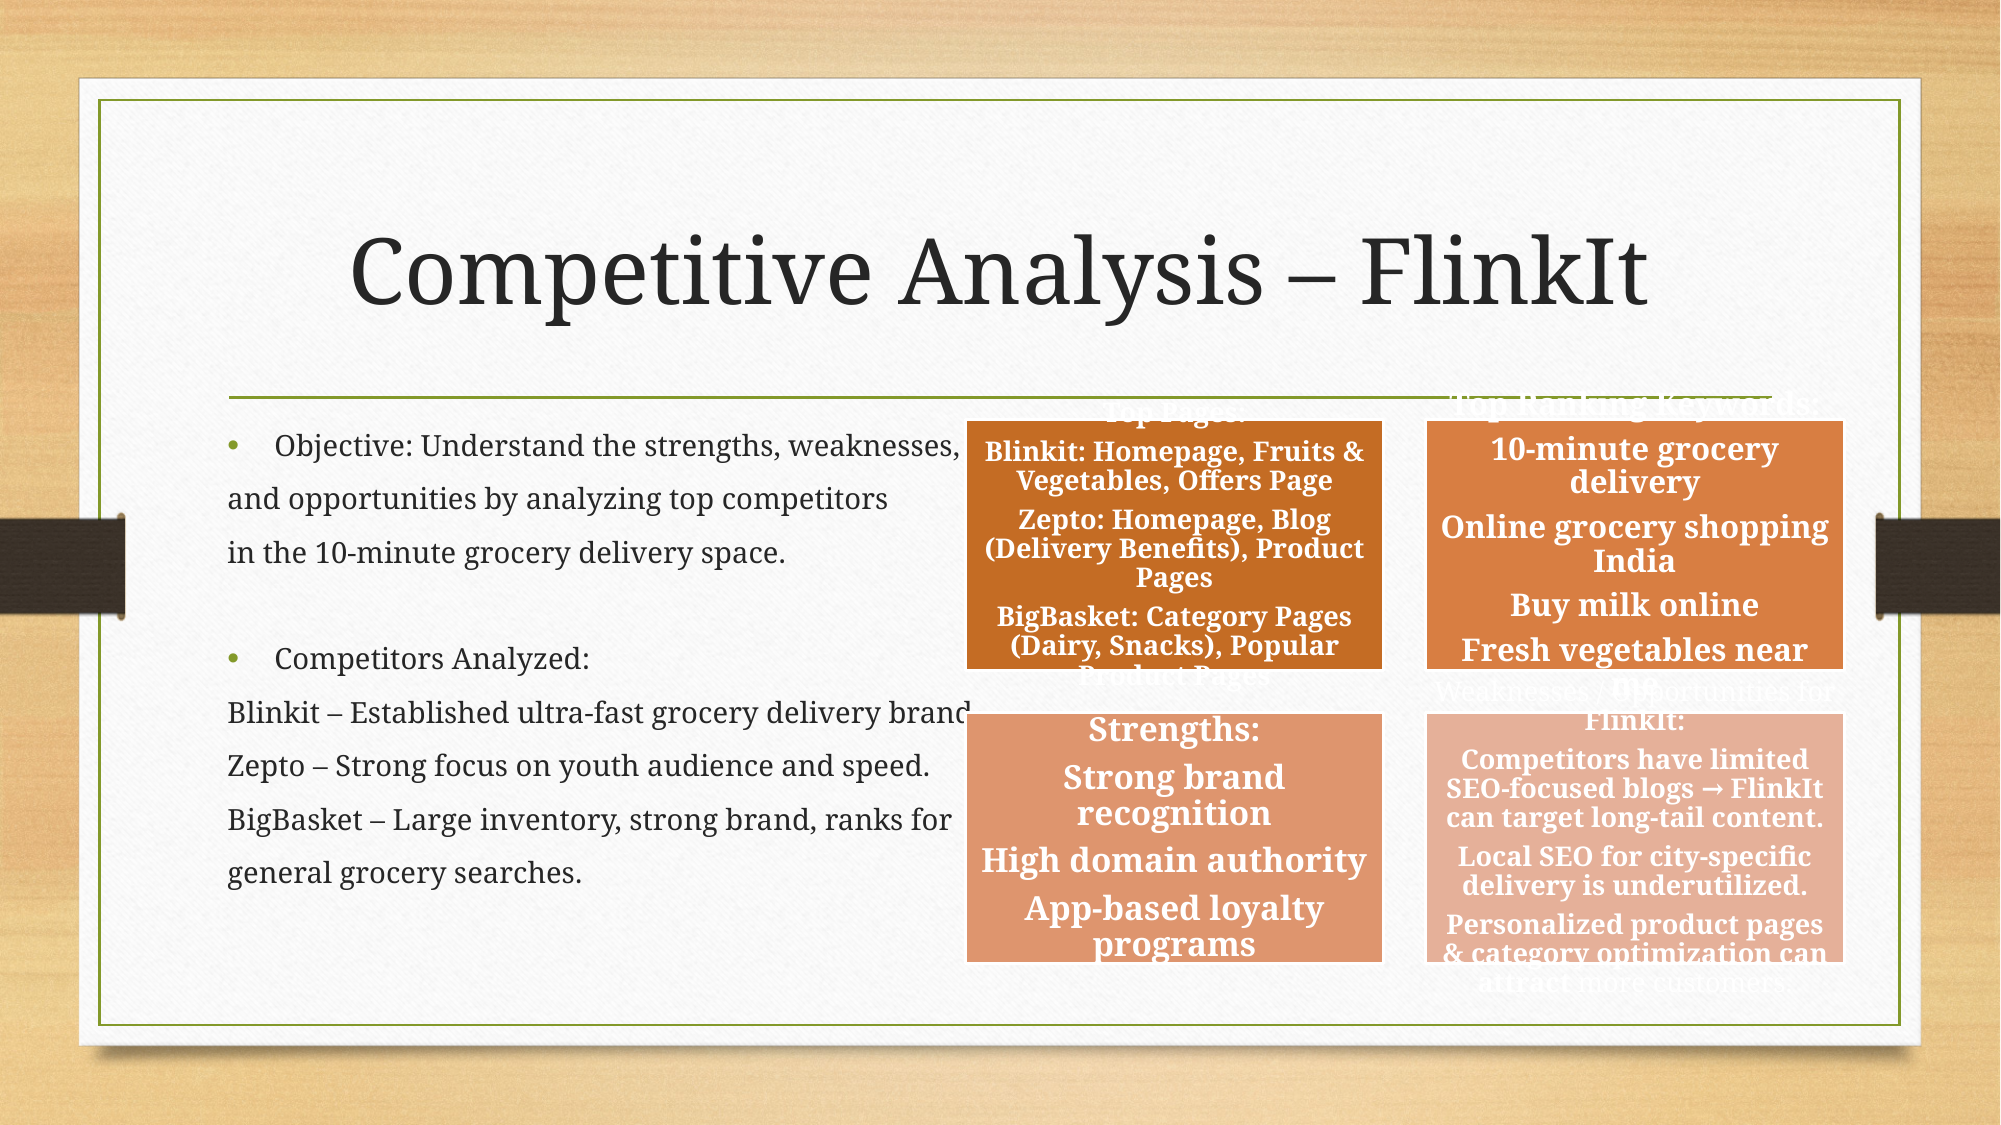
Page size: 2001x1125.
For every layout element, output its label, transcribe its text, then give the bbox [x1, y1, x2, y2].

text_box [956, 419, 1854, 965]
picture [0, 0, 2001, 1125]
title Competitive Analysis – FlinkIt [212, 161, 1788, 375]
list Objective: Understand the strengths, weaknesses, and opportunities by analyzing top competitors in the 10-minute grocery delivery space. Competitors Analyzed: Blinkit – Established ultra-fast grocery delivery brand. Zepto – Strong focus on youth audience and speed. BigBasket – Large inventory, strong brand, ranks for general grocery searches. [212, 419, 956, 964]
